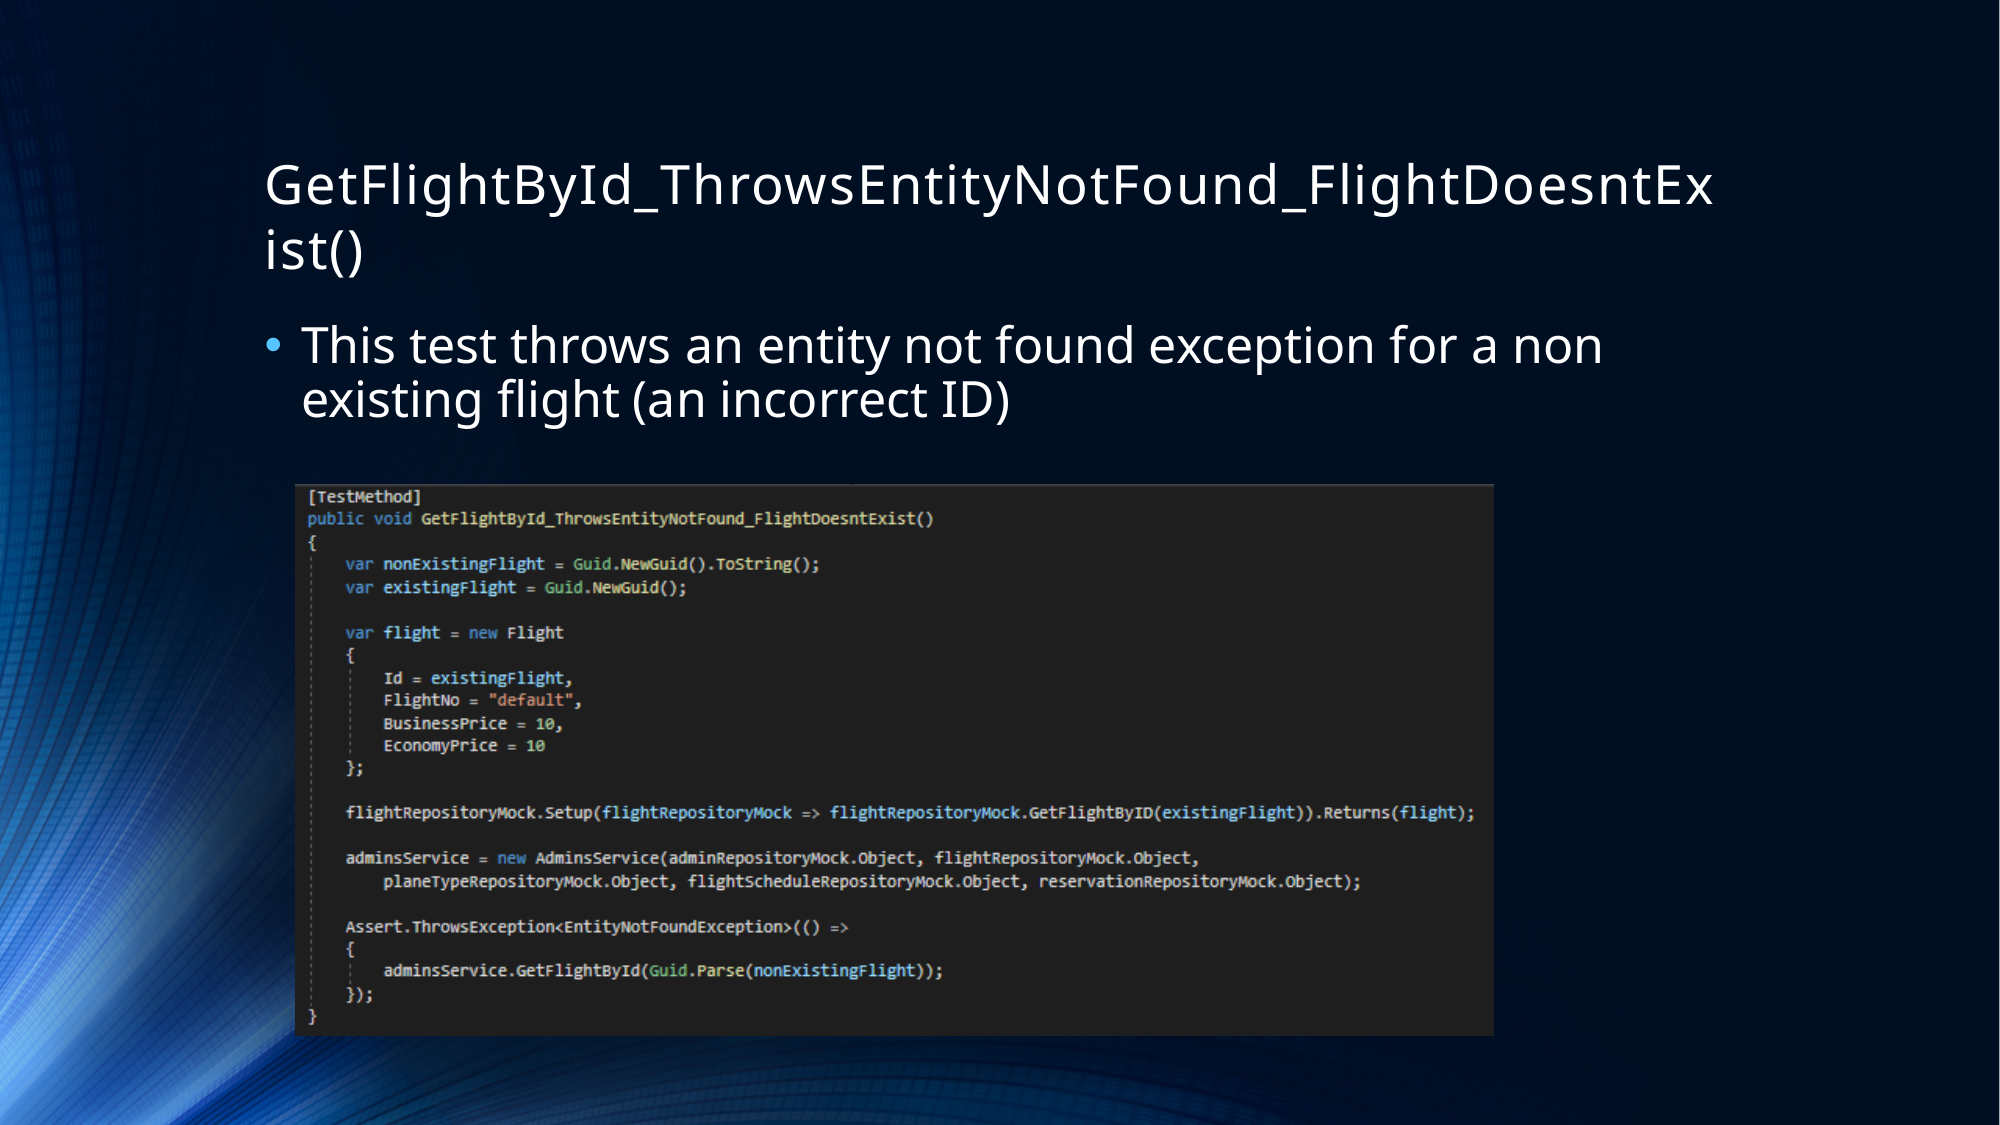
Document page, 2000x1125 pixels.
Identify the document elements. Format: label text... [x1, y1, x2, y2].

text_box This test throws an entity not found exception for a non existing flight (an incorrect ID) [249, 312, 1748, 988]
picture [0, 0, 2000, 1125]
text_box GetFlightById_ThrowsEntityNotFound_FlightDoesntExist() [249, 62, 1750, 288]
